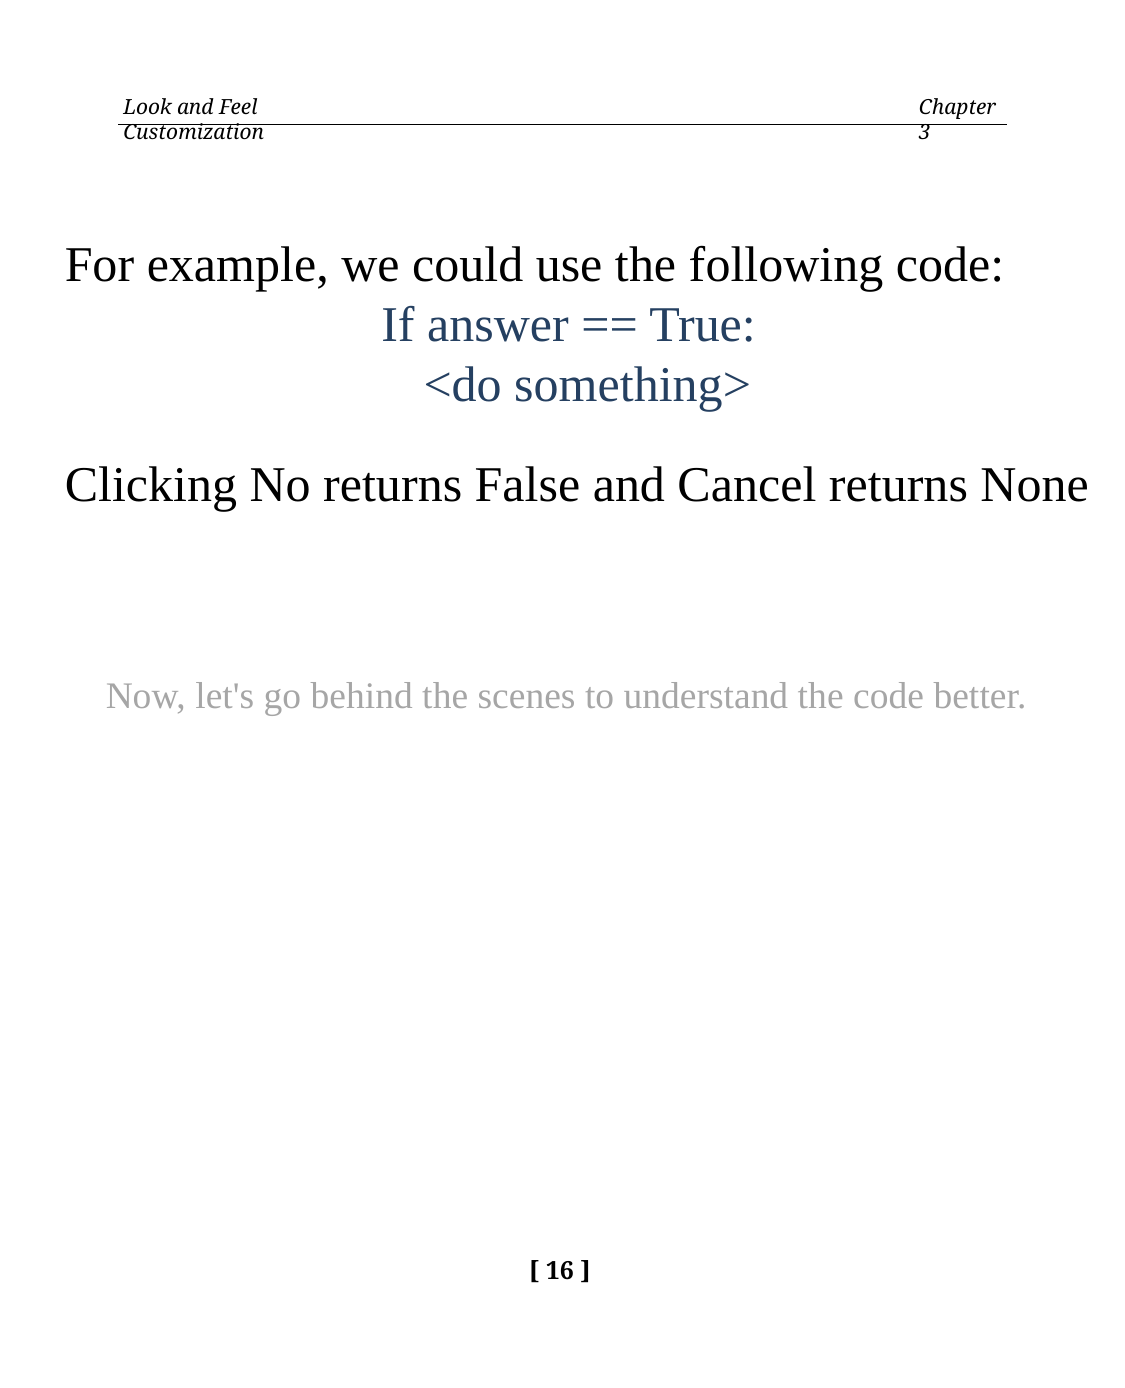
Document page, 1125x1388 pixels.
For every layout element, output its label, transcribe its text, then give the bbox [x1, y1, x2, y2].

text_box Look and Feel Customization [121, 91, 370, 124]
text_box Look and Feel Customization [121, 125, 370, 144]
text_box Clicking No returns False and Cancel returns None [49, 443, 1125, 519]
text_box Chapter 3 [916, 125, 1004, 144]
text_box Now, let's go behind the scenes to understand the code better. [62, 663, 1063, 724]
text_box For example, we could use the following code: If answer == True: <do something> [49, 224, 1088, 419]
text_box Chapter 3 [916, 91, 1004, 124]
slide_number [ 16 ] [527, 1263, 605, 1289]
